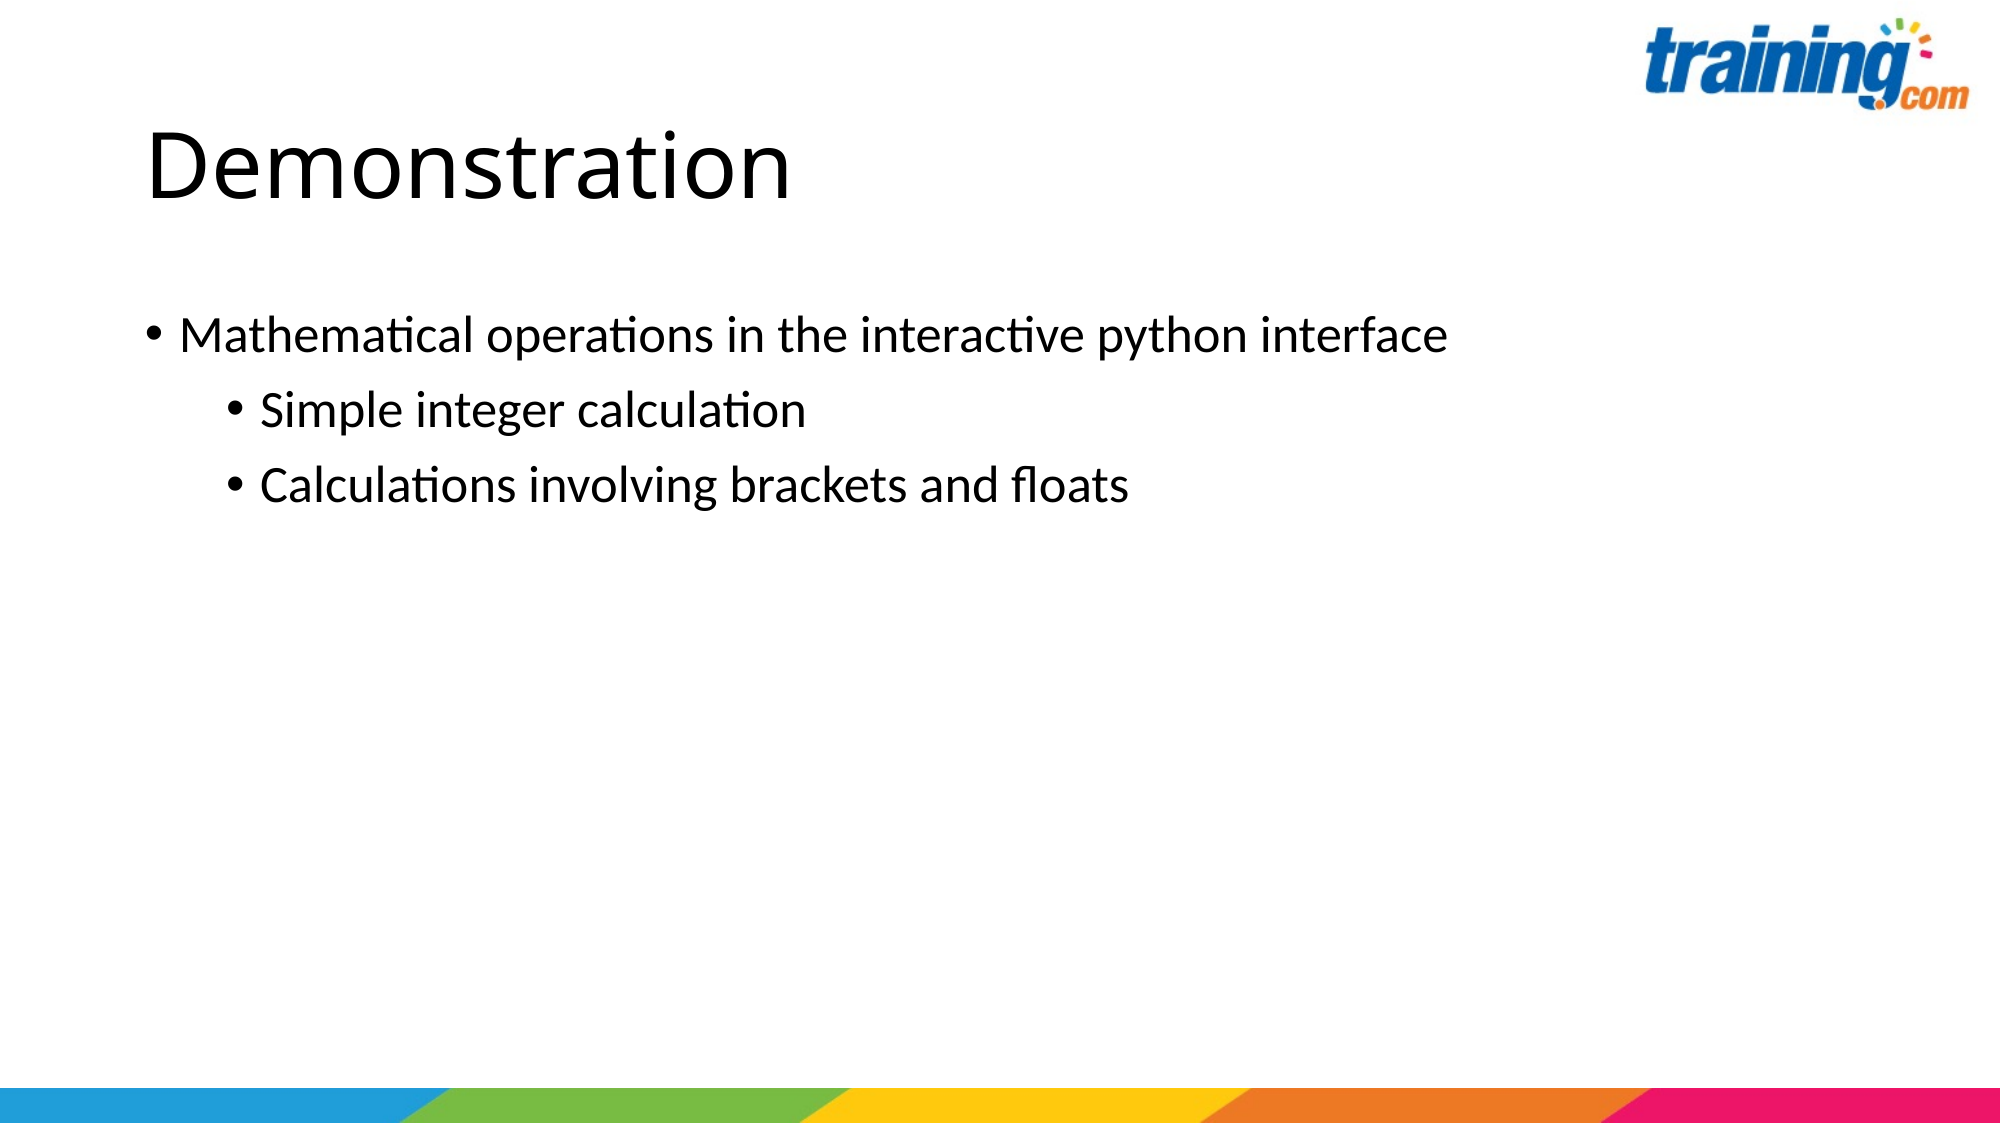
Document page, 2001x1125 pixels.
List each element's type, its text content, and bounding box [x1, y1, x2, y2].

picture [0, 1088, 2000, 1123]
title Demonstration [136, 59, 1863, 278]
picture [1629, 0, 1990, 134]
list Mathematical operations in the interactive python interface Simple integer calculation Calculations involving brackets and floats [136, 298, 1863, 1014]
